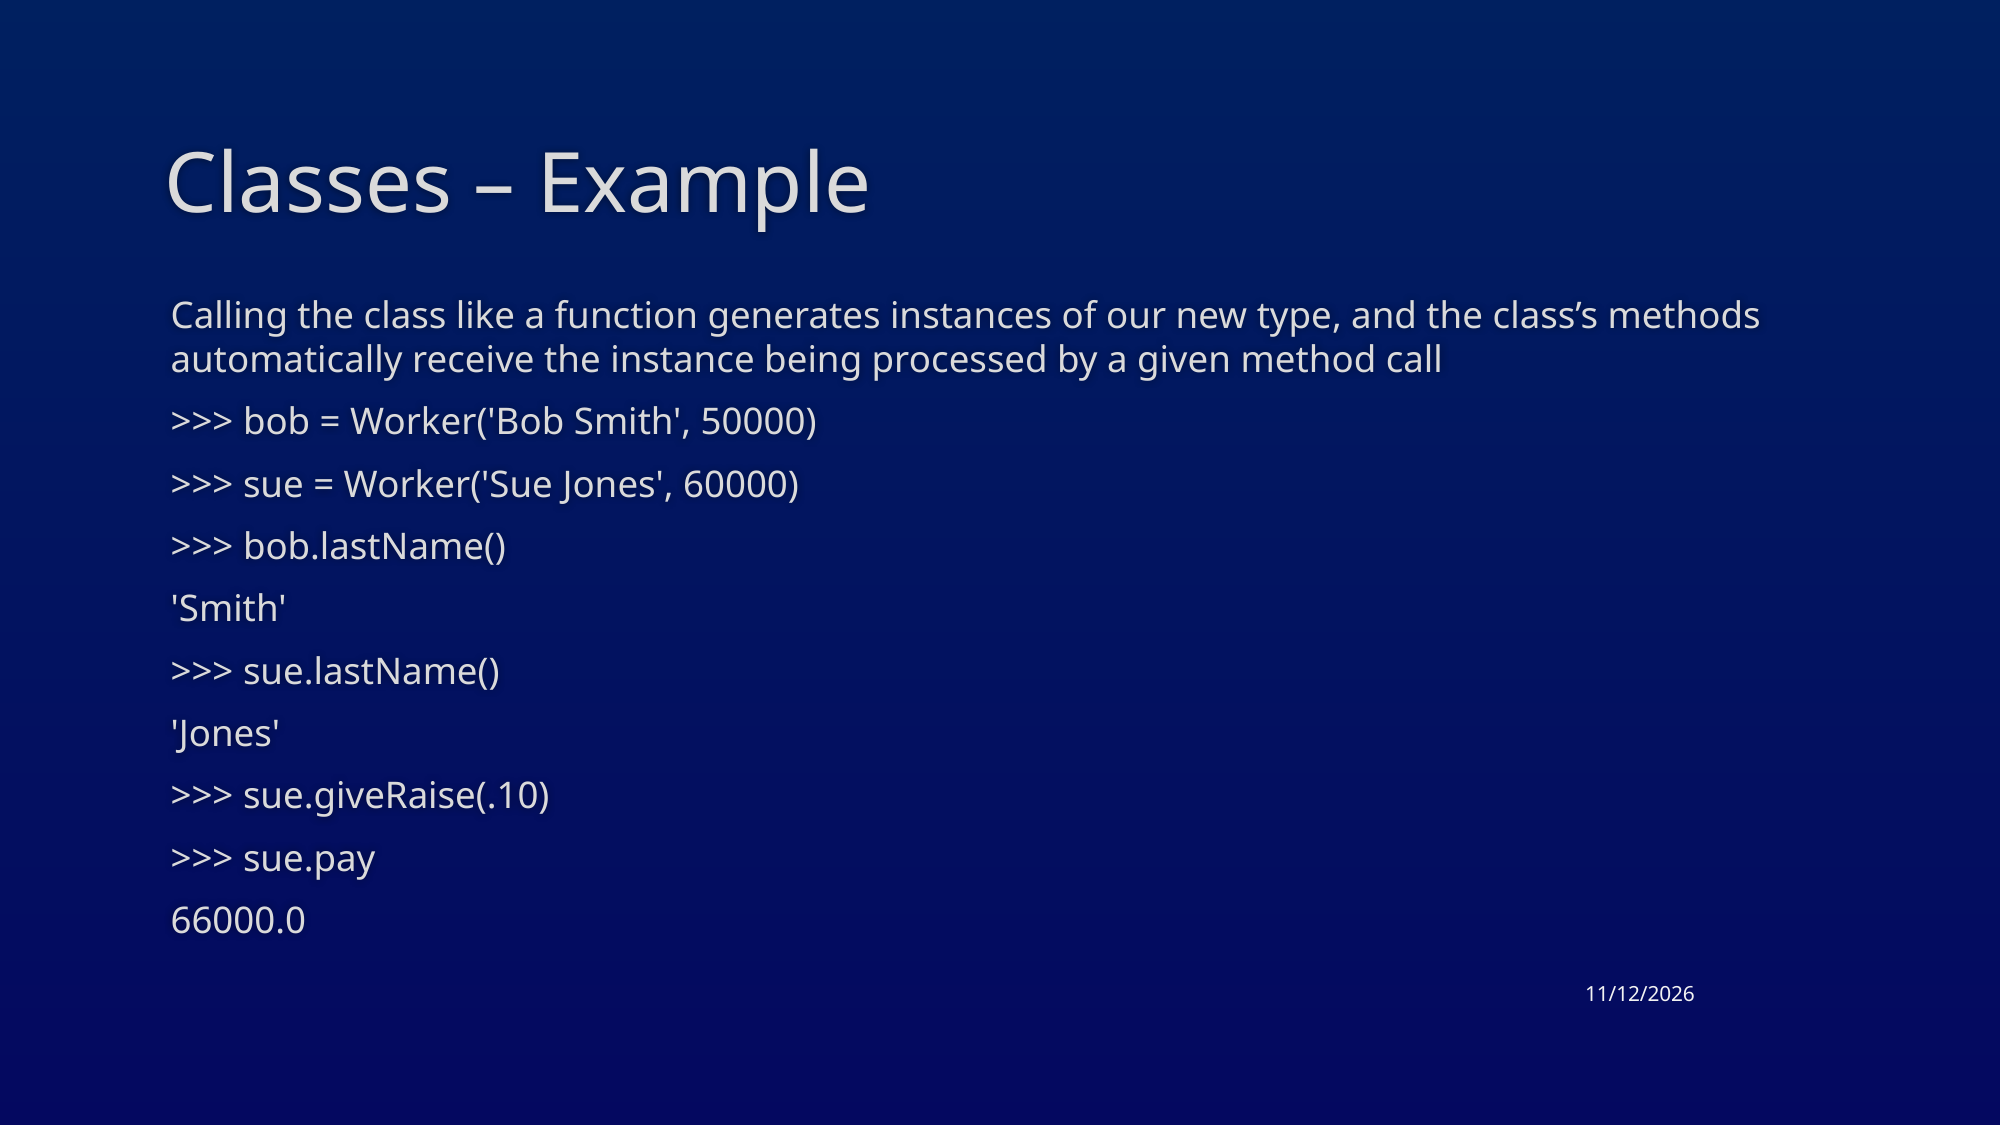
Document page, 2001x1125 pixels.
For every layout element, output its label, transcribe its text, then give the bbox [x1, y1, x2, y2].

title Classes – Example [149, 99, 1849, 260]
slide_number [1259, 965, 1710, 1025]
list Calling the class like a function generates instances of our new type, and the class’s methods automatically receive the instance being processed by a given method call >>> bob = Worker('Bob Smith', 50000) >>> sue = Worker('Sue Jones', 60000) >>> bob.lastName() 'Smith' >>> sue.lastName() 'Jones' >>> sue.giveRaise(.10) >>> sue.pay 66000.0 [149, 284, 1849, 950]
